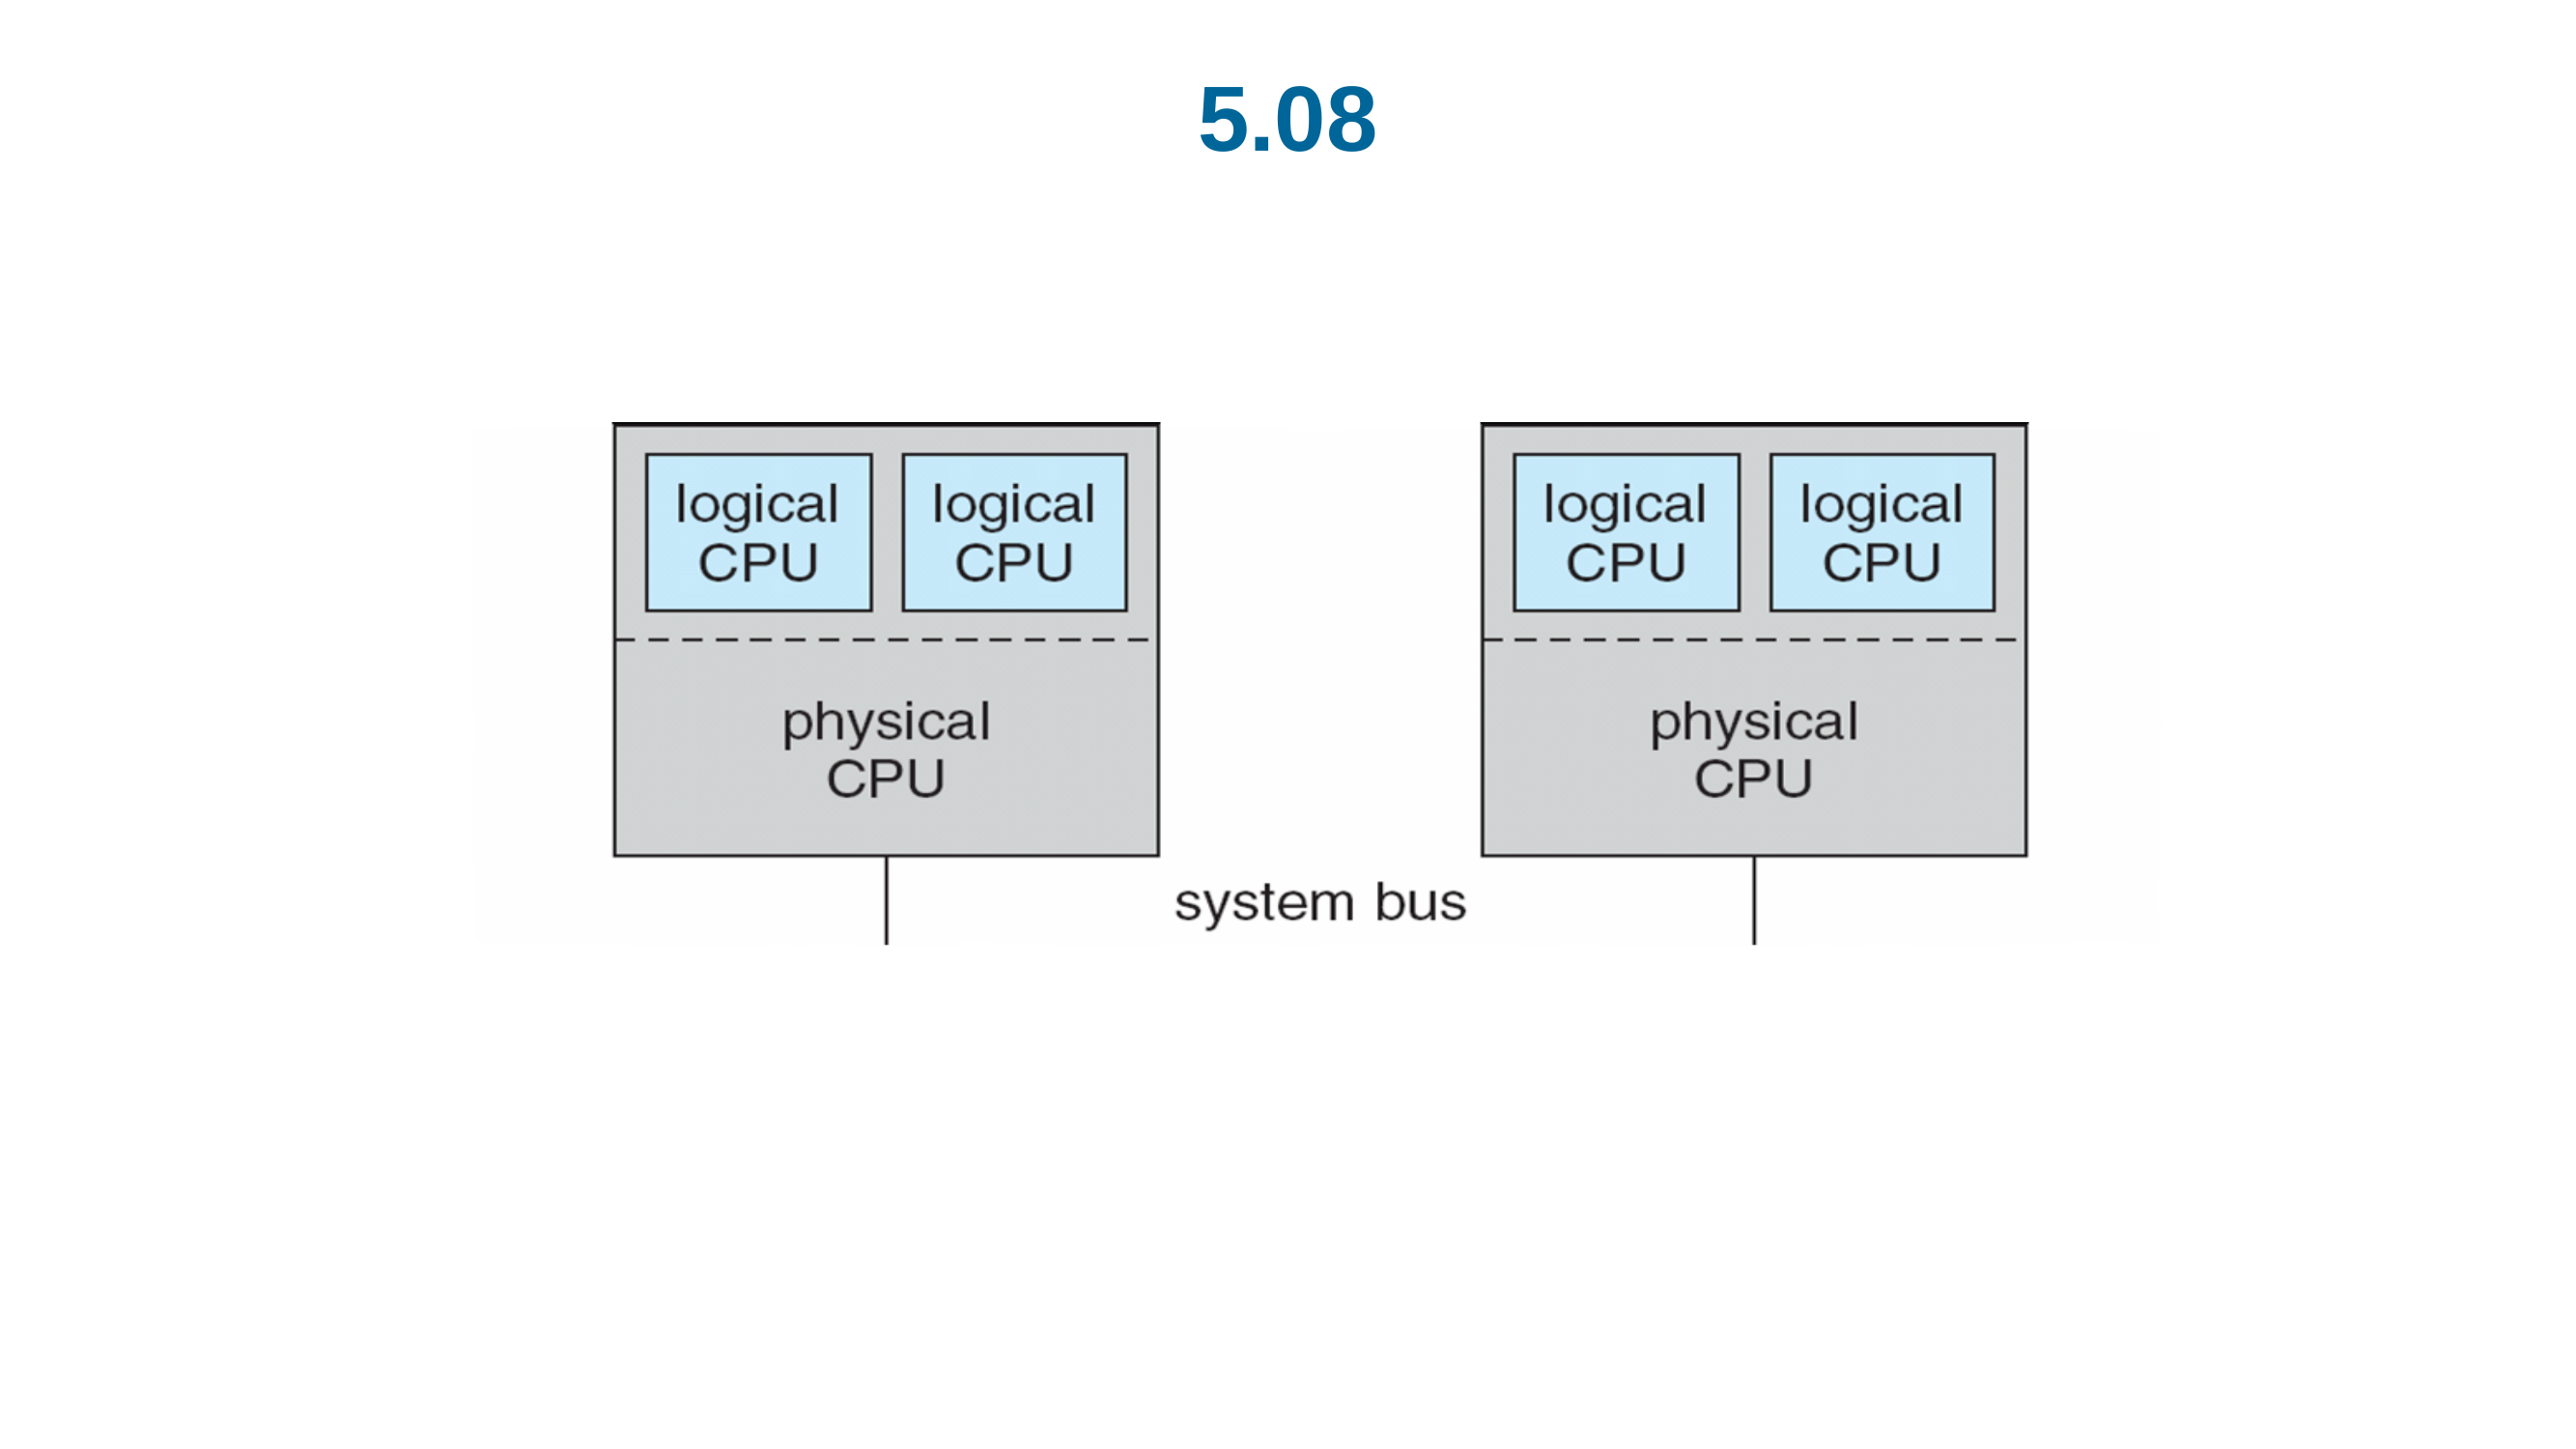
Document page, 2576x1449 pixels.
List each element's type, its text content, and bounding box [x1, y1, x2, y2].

picture [467, 422, 2168, 951]
title 5.08 [128, 58, 2448, 181]
